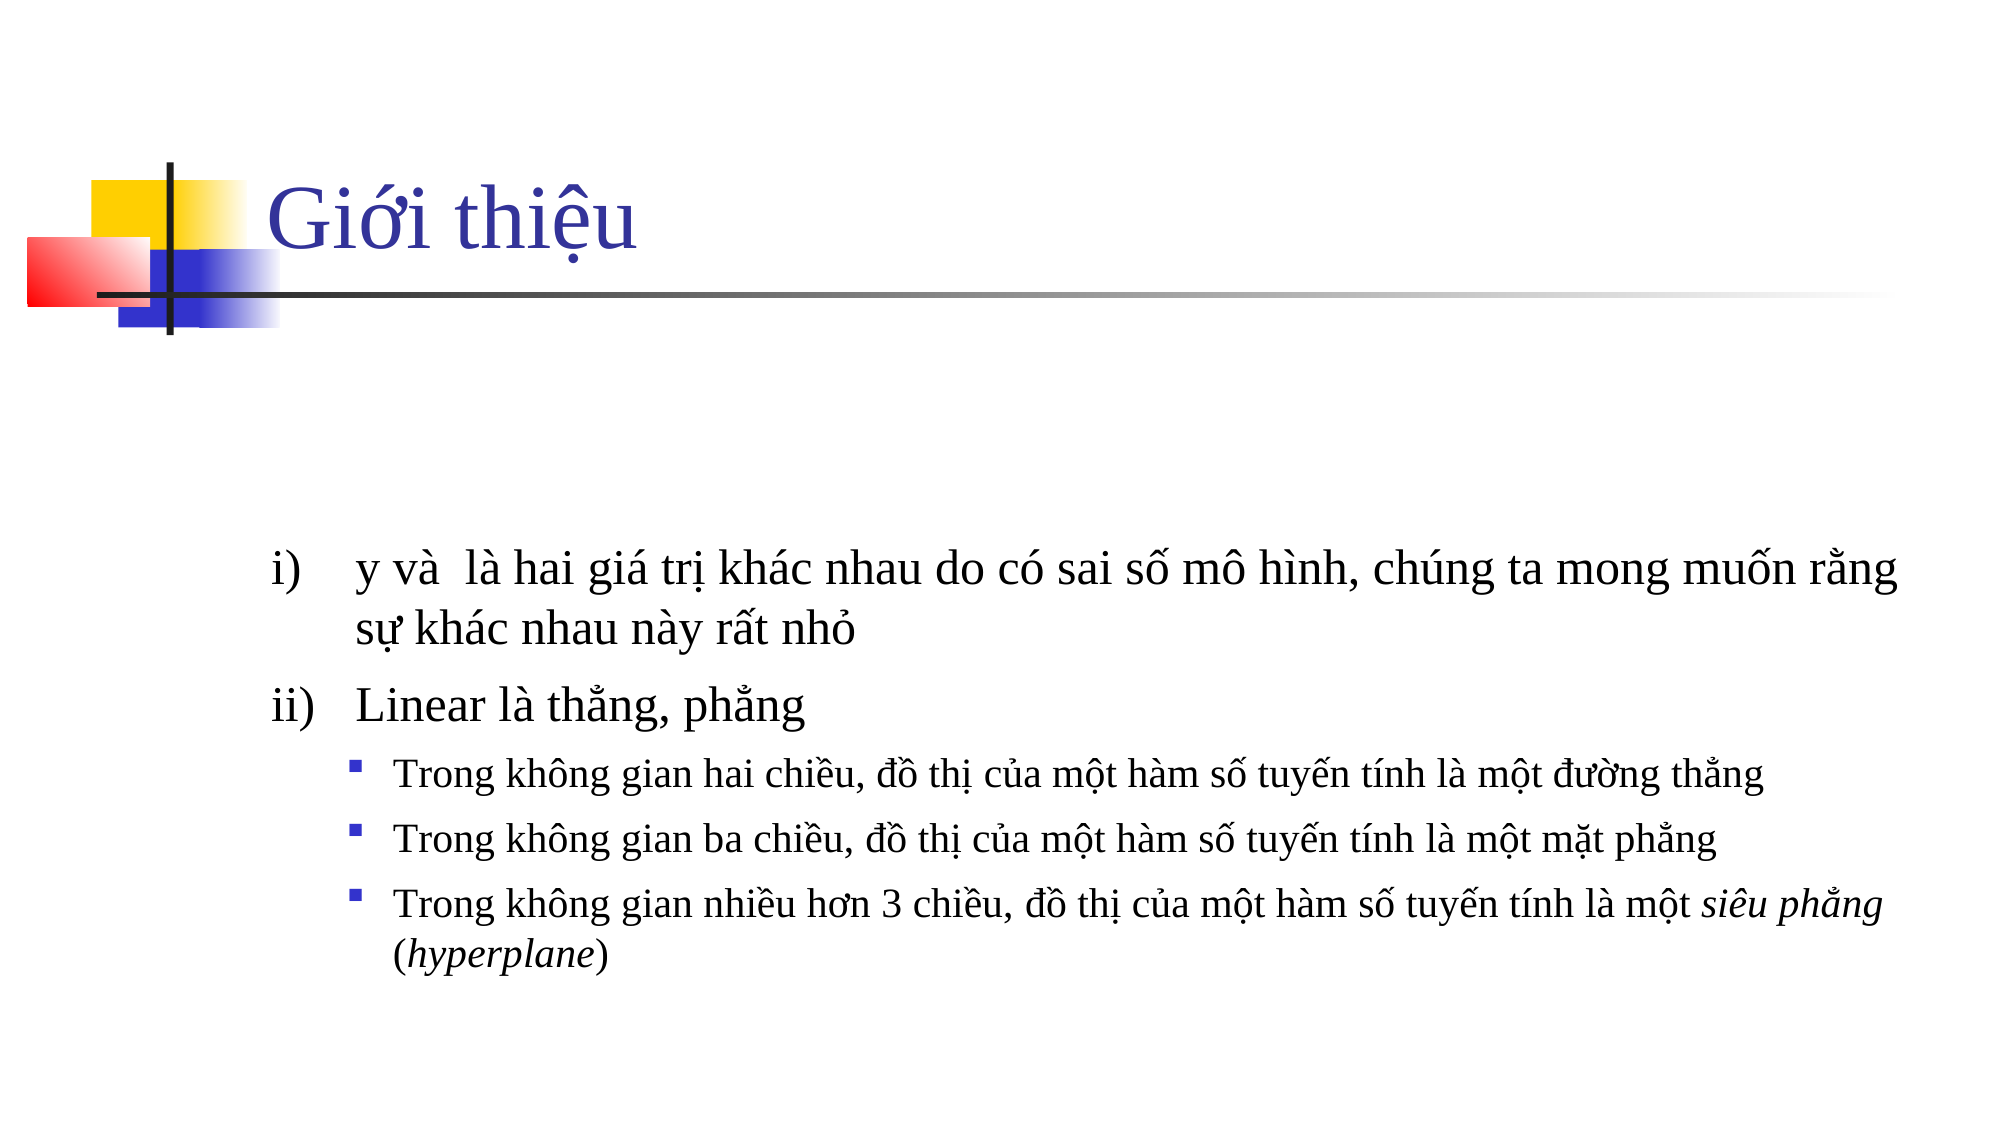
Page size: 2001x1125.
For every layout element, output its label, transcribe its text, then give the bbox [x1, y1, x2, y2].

title Giới thiệu [251, 34, 1956, 275]
